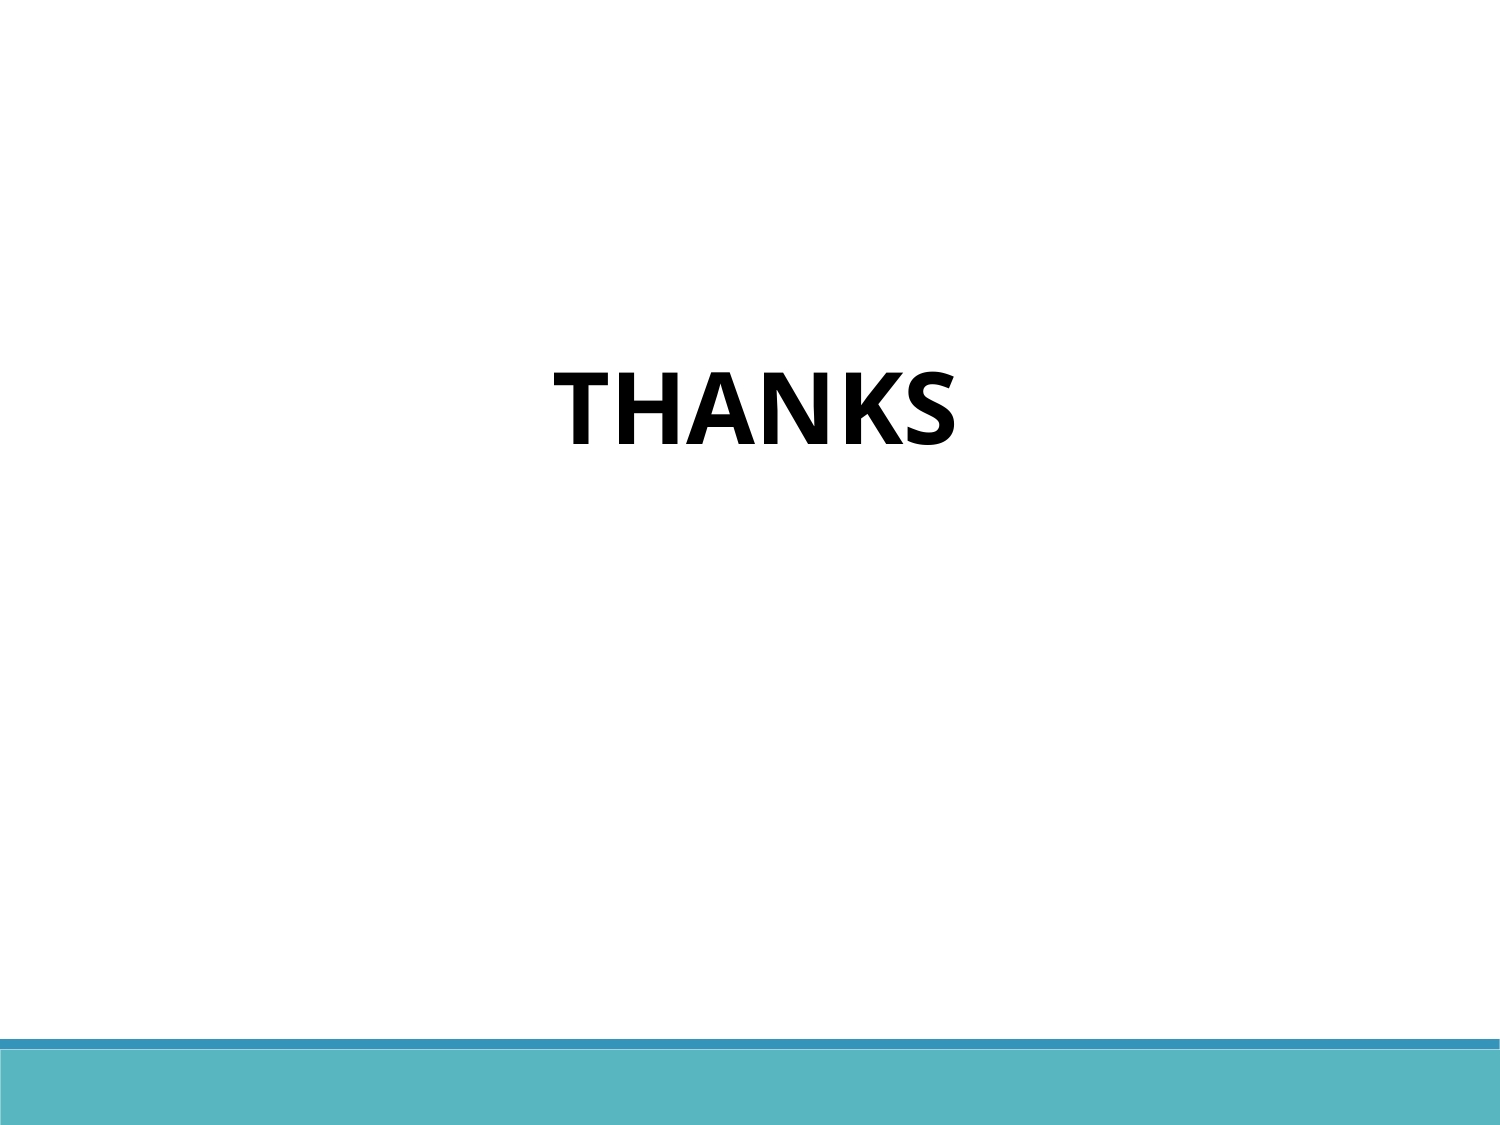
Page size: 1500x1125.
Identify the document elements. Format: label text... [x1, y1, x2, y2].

text_box THANKS [537, 337, 1175, 473]
